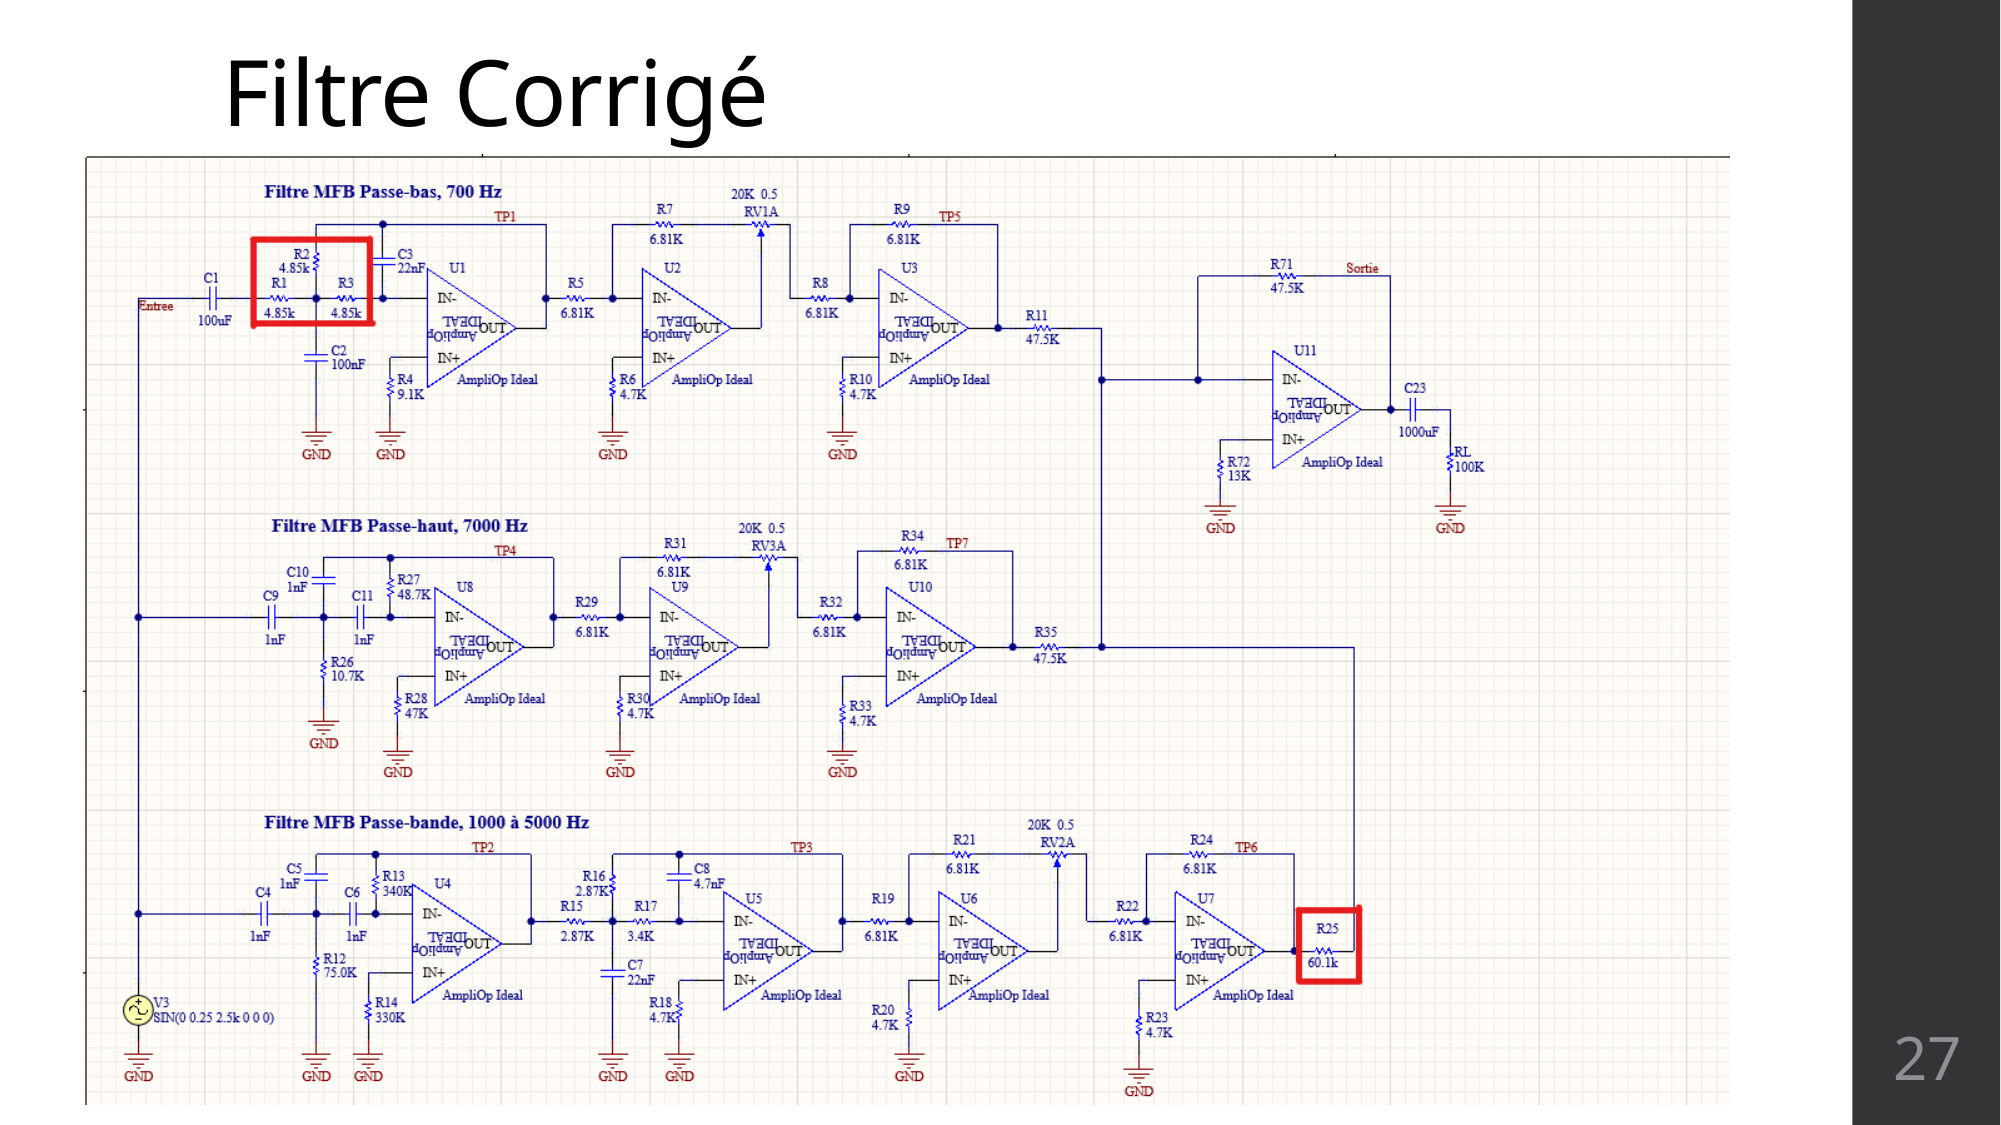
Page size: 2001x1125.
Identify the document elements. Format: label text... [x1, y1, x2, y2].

title Filtre Corrigé [206, 32, 1797, 155]
slide_number 27 [1852, 1012, 2000, 1110]
picture [82, 153, 1730, 1105]
